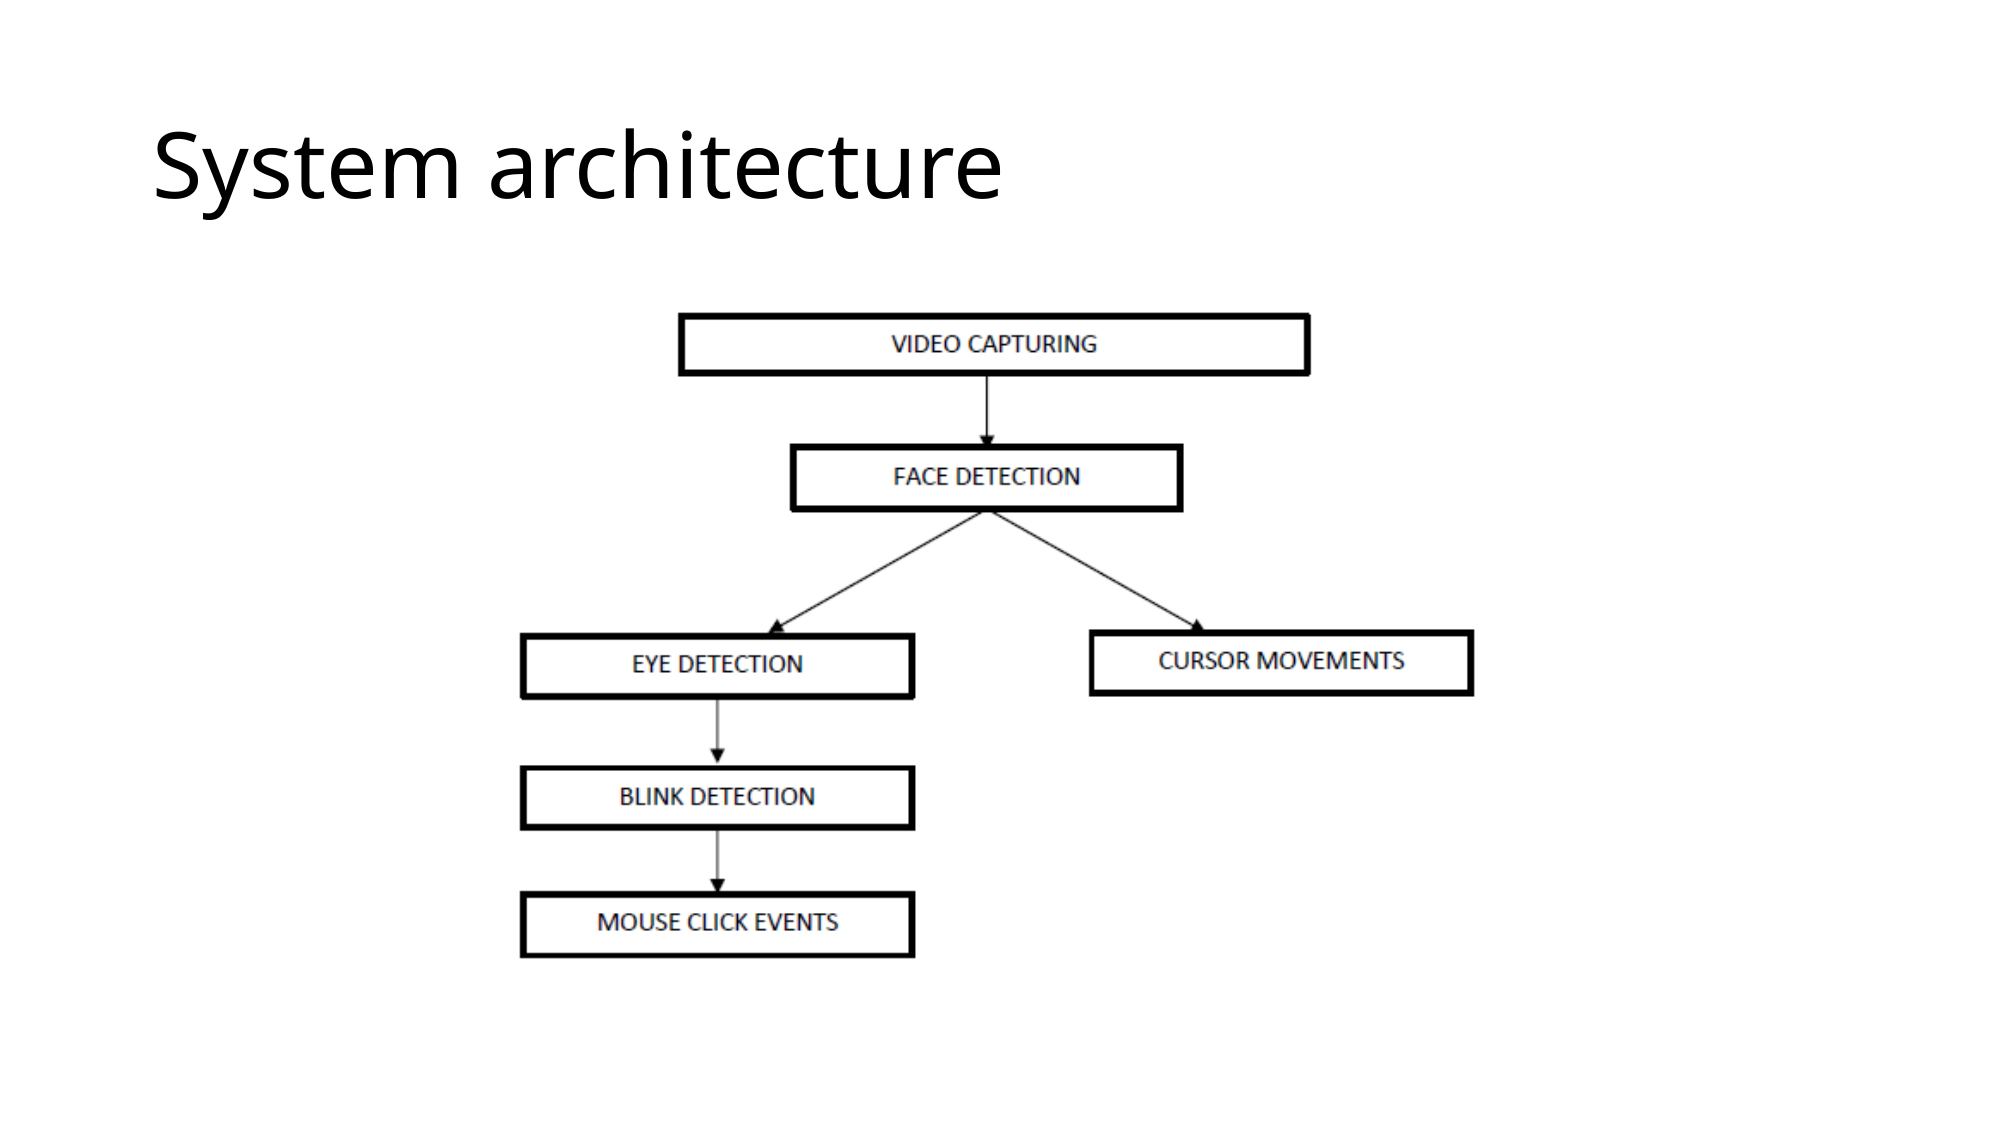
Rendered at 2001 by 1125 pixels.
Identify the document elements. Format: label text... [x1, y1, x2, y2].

picture [467, 234, 1533, 986]
title System architecture [137, 59, 1863, 278]
